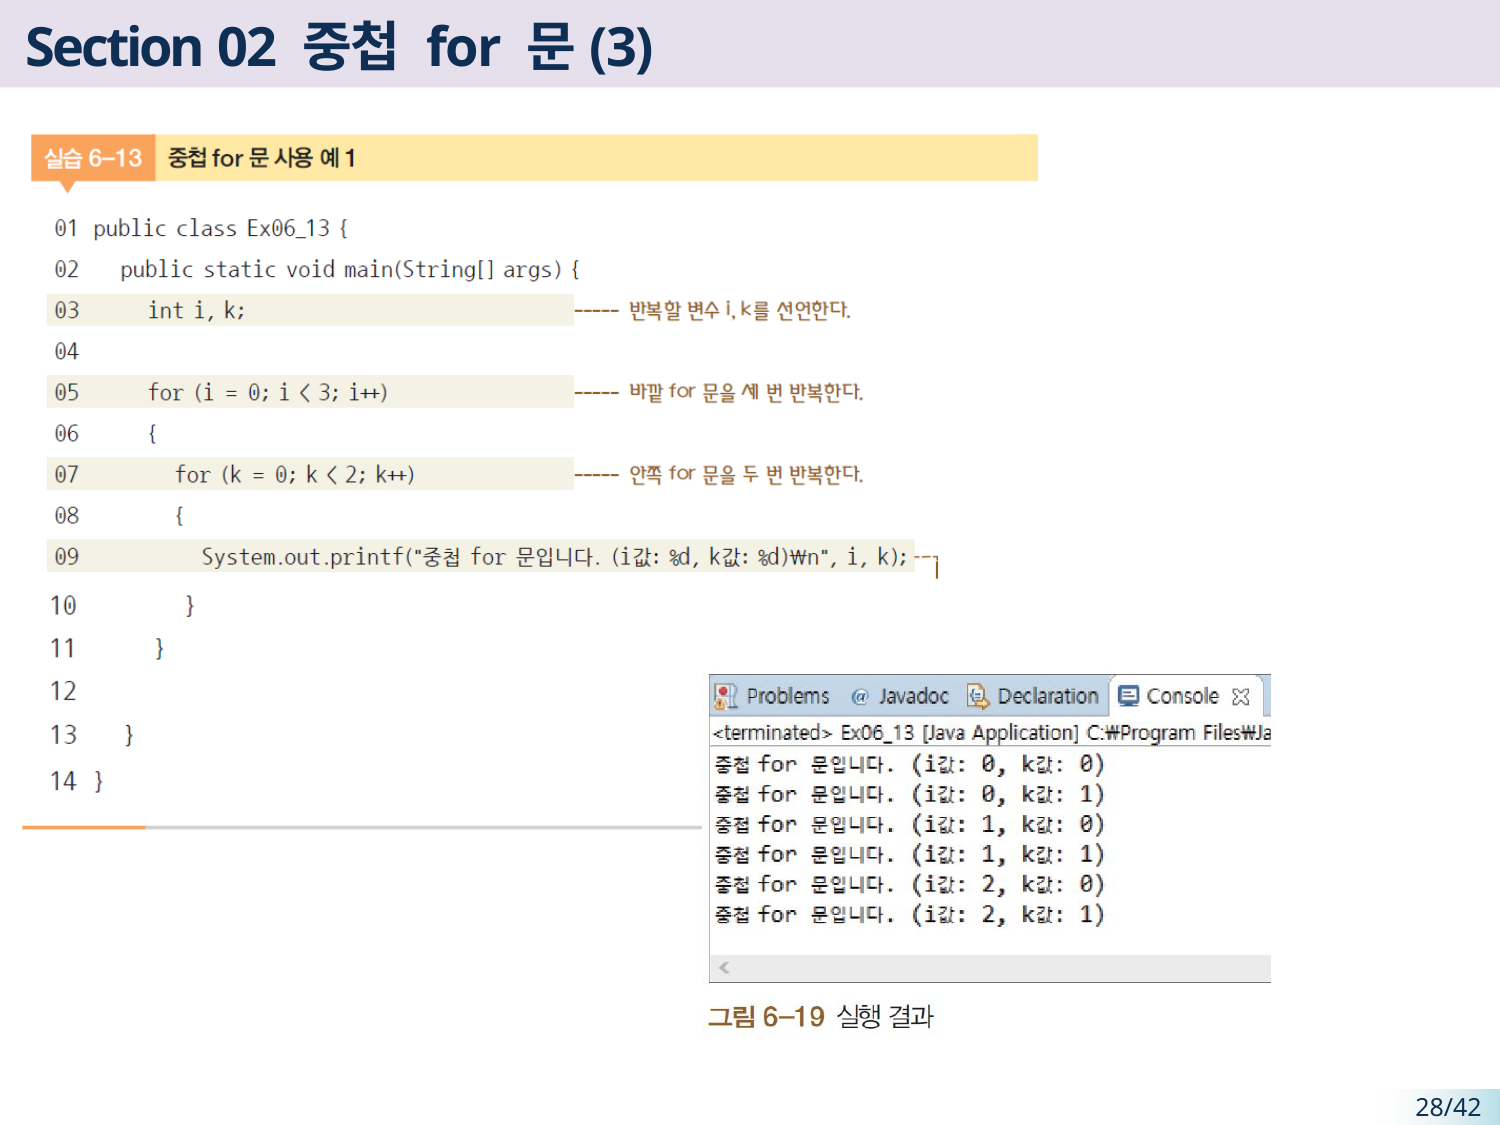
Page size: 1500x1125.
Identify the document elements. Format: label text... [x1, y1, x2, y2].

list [29, 134, 1039, 577]
title Section 02 중첩 for 문(3) [10, 5, 1288, 84]
picture [20, 578, 1272, 1043]
